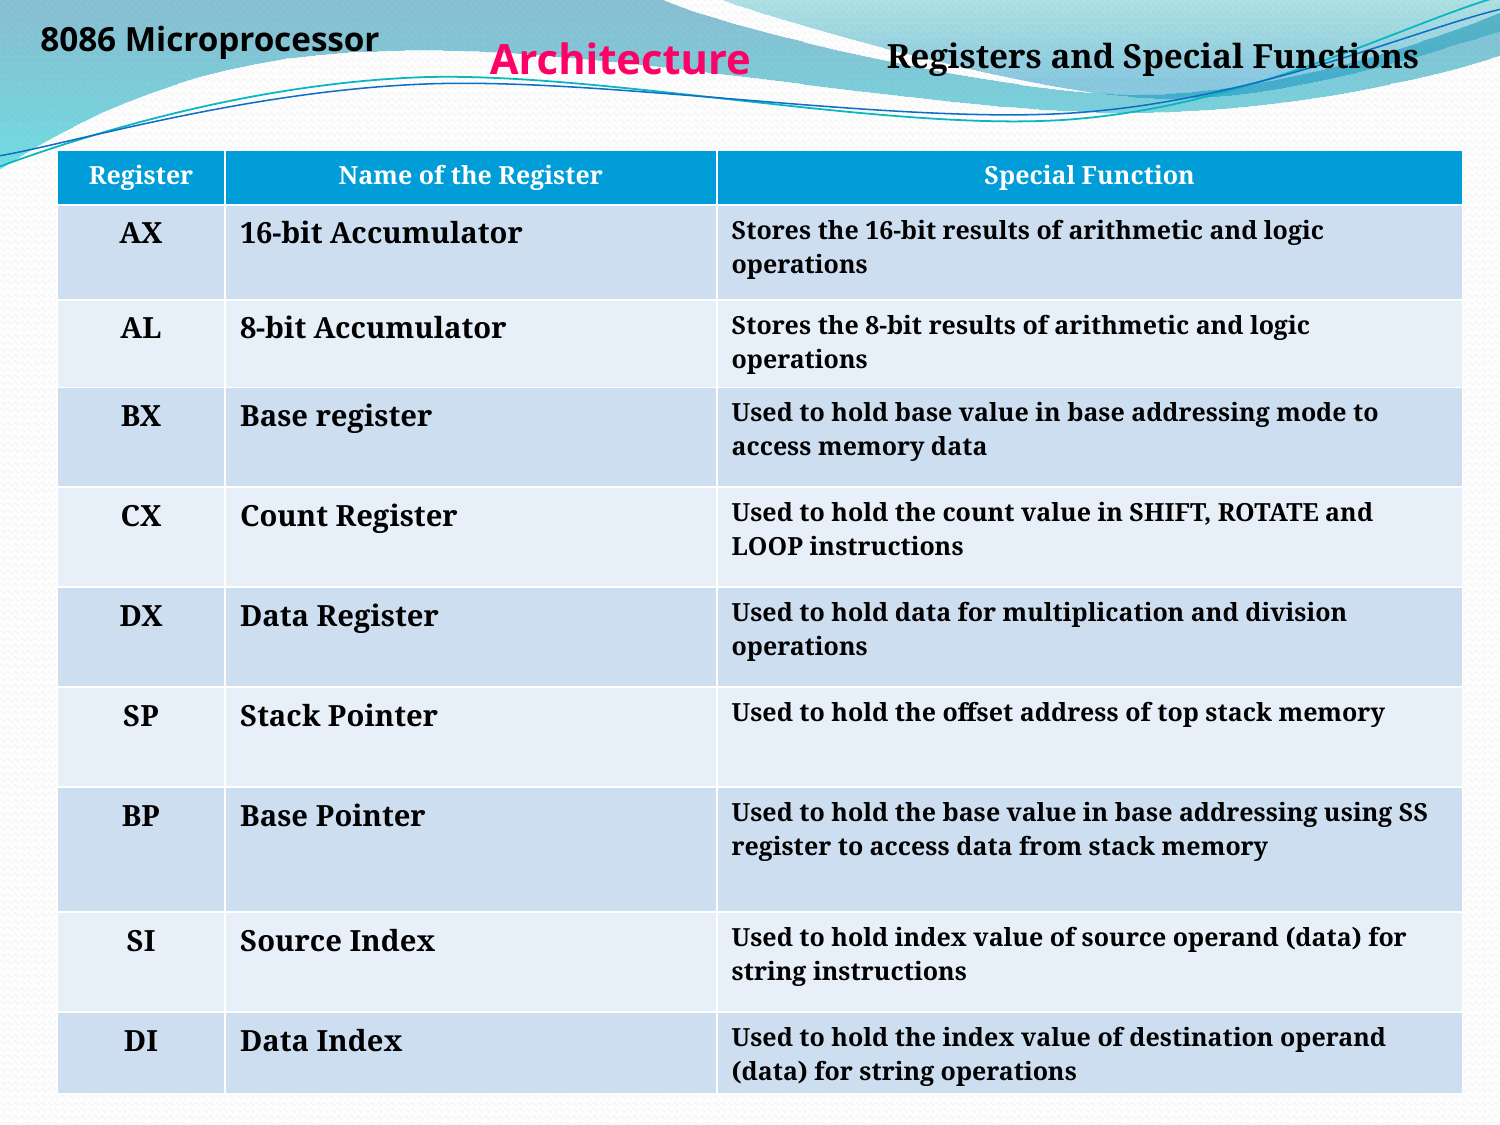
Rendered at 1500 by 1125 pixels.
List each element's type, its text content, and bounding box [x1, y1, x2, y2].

table_cell AL [58, 301, 224, 387]
table_header Register [58, 151, 224, 204]
table_cell Used to hold the offset address of top stack memory [718, 688, 1462, 786]
table_cell Base Pointer [226, 788, 716, 911]
table_cell AX [58, 206, 224, 299]
table_cell Used to hold the index value of destination operand (data) for string operations [718, 1013, 1462, 1093]
table_cell 8-bit Accumulator [226, 301, 716, 387]
table_cell SI [58, 913, 224, 1011]
table_cell Source Index [226, 913, 716, 1011]
table_cell Stores the 16-bit results of arithmetic and logic operations [718, 206, 1462, 299]
table_cell Data Register [226, 588, 716, 686]
table_cell Used to hold index value of source operand (data) for string instructions [718, 913, 1462, 1011]
text_box Architecture [474, 18, 1463, 99]
table_cell SP [58, 688, 224, 786]
table_cell CX [58, 488, 224, 586]
table_cell Used to hold the count value in SHIFT, ROTATE and LOOP instructions [718, 488, 1462, 586]
table_cell 16-bit Accumulator [226, 206, 716, 299]
text_box 8086 Microprocessor [10, 10, 411, 66]
table_cell DX [58, 588, 224, 686]
table_cell Stores the 8-bit results of arithmetic and logic operations [718, 301, 1462, 387]
table_cell Used to hold the base value in base addressing using SS register to access data from stack memory [718, 788, 1462, 911]
table_header Special Function [718, 151, 1462, 204]
table_cell Used to hold data for multiplication and division operations [718, 588, 1462, 686]
table_cell DI [58, 1013, 224, 1093]
text_box Registers and Special Functions [872, 27, 1435, 83]
table_cell Data Index [226, 1013, 716, 1093]
table_cell BX [58, 388, 224, 486]
table_cell BP [58, 788, 224, 911]
table_header Name of the Register [226, 151, 716, 204]
table_cell Count Register [226, 488, 716, 586]
table_cell Used to hold base value in base addressing mode to access memory data [718, 388, 1462, 486]
table_cell Stack Pointer [226, 688, 716, 786]
table_cell Base register [226, 388, 716, 486]
slide_number 37 [1299, 1095, 1425, 1103]
